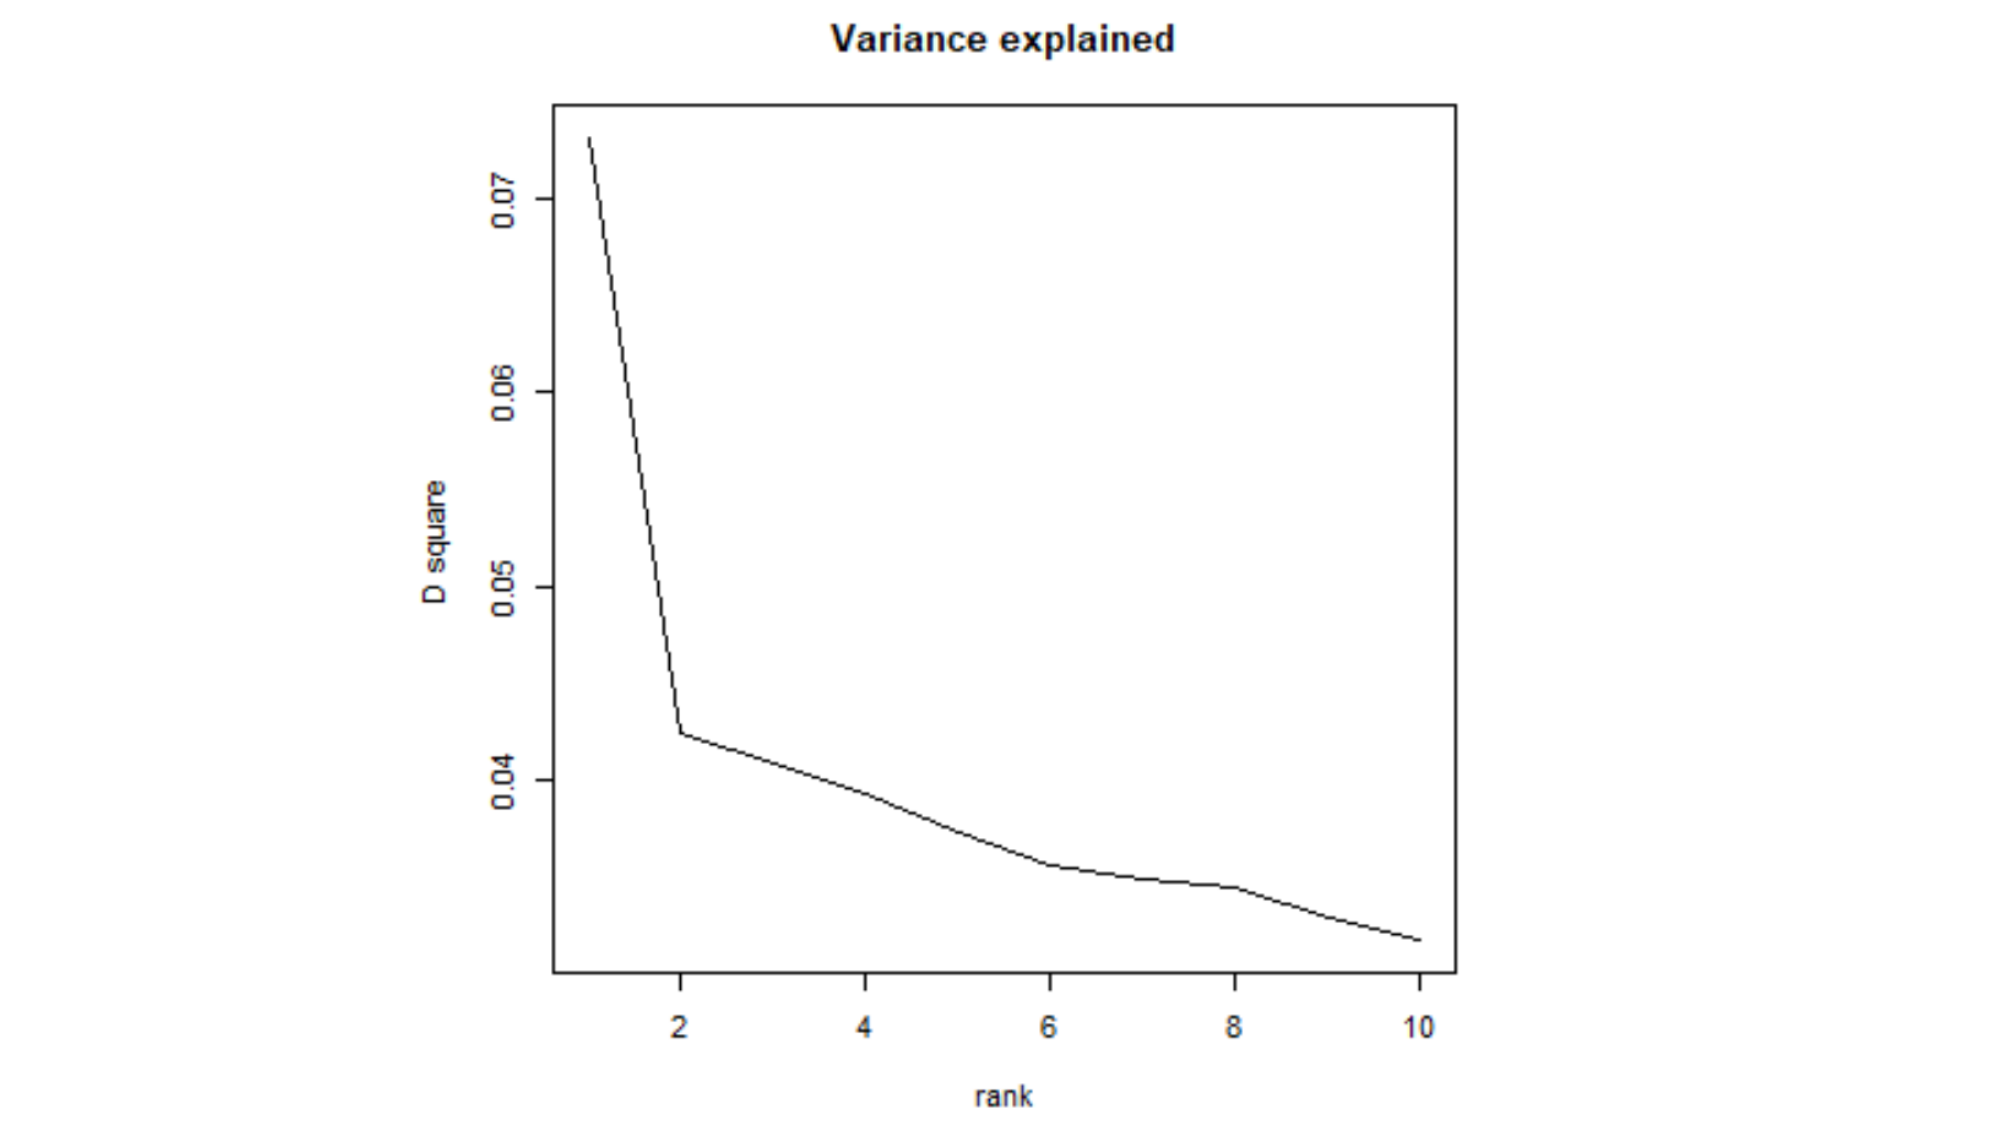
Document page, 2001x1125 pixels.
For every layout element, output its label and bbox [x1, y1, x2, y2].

picture [414, 0, 1586, 1125]
